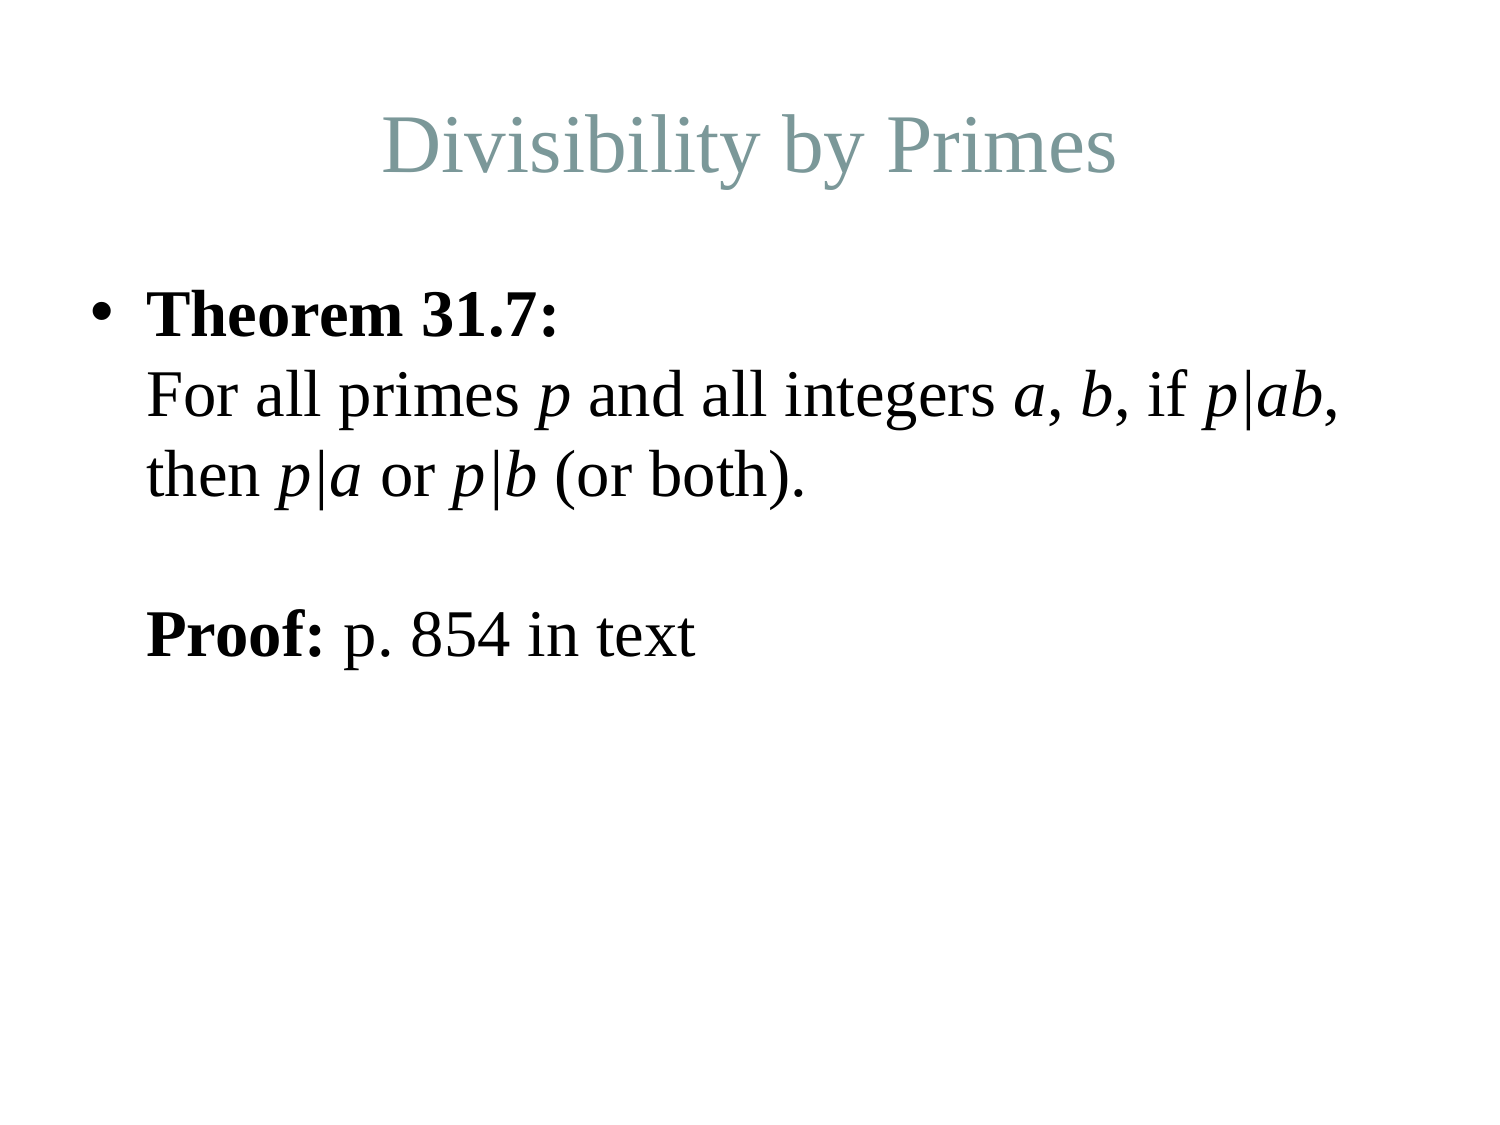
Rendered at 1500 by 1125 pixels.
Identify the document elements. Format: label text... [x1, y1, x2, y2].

title Divisibility by Primes [74, 44, 1426, 233]
list Theorem 31.7: For all primes p and all integers a, b, if p|ab, then p|a or p|b (or both). Proof: p. 854 in text [74, 262, 1426, 1006]
